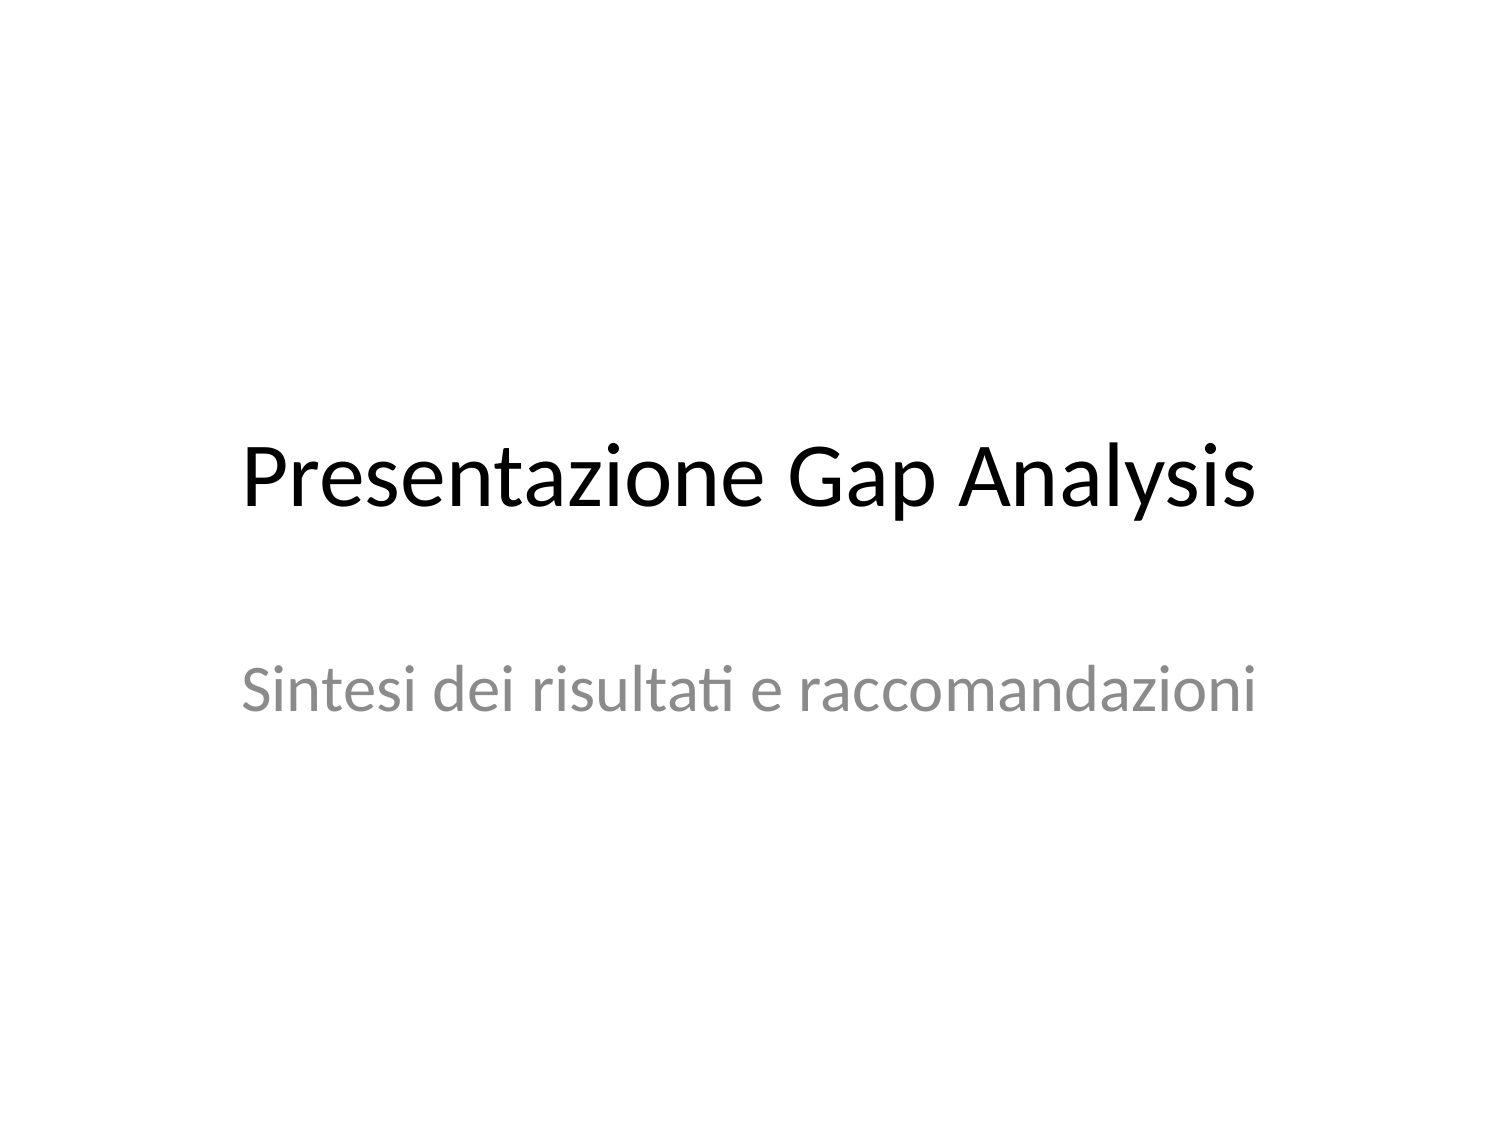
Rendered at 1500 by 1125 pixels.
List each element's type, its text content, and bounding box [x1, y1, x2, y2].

subtitle Sintesi dei risultati e raccomandazioni [225, 637, 1275, 925]
title Presentazione Gap Analysis [112, 349, 1388, 591]
